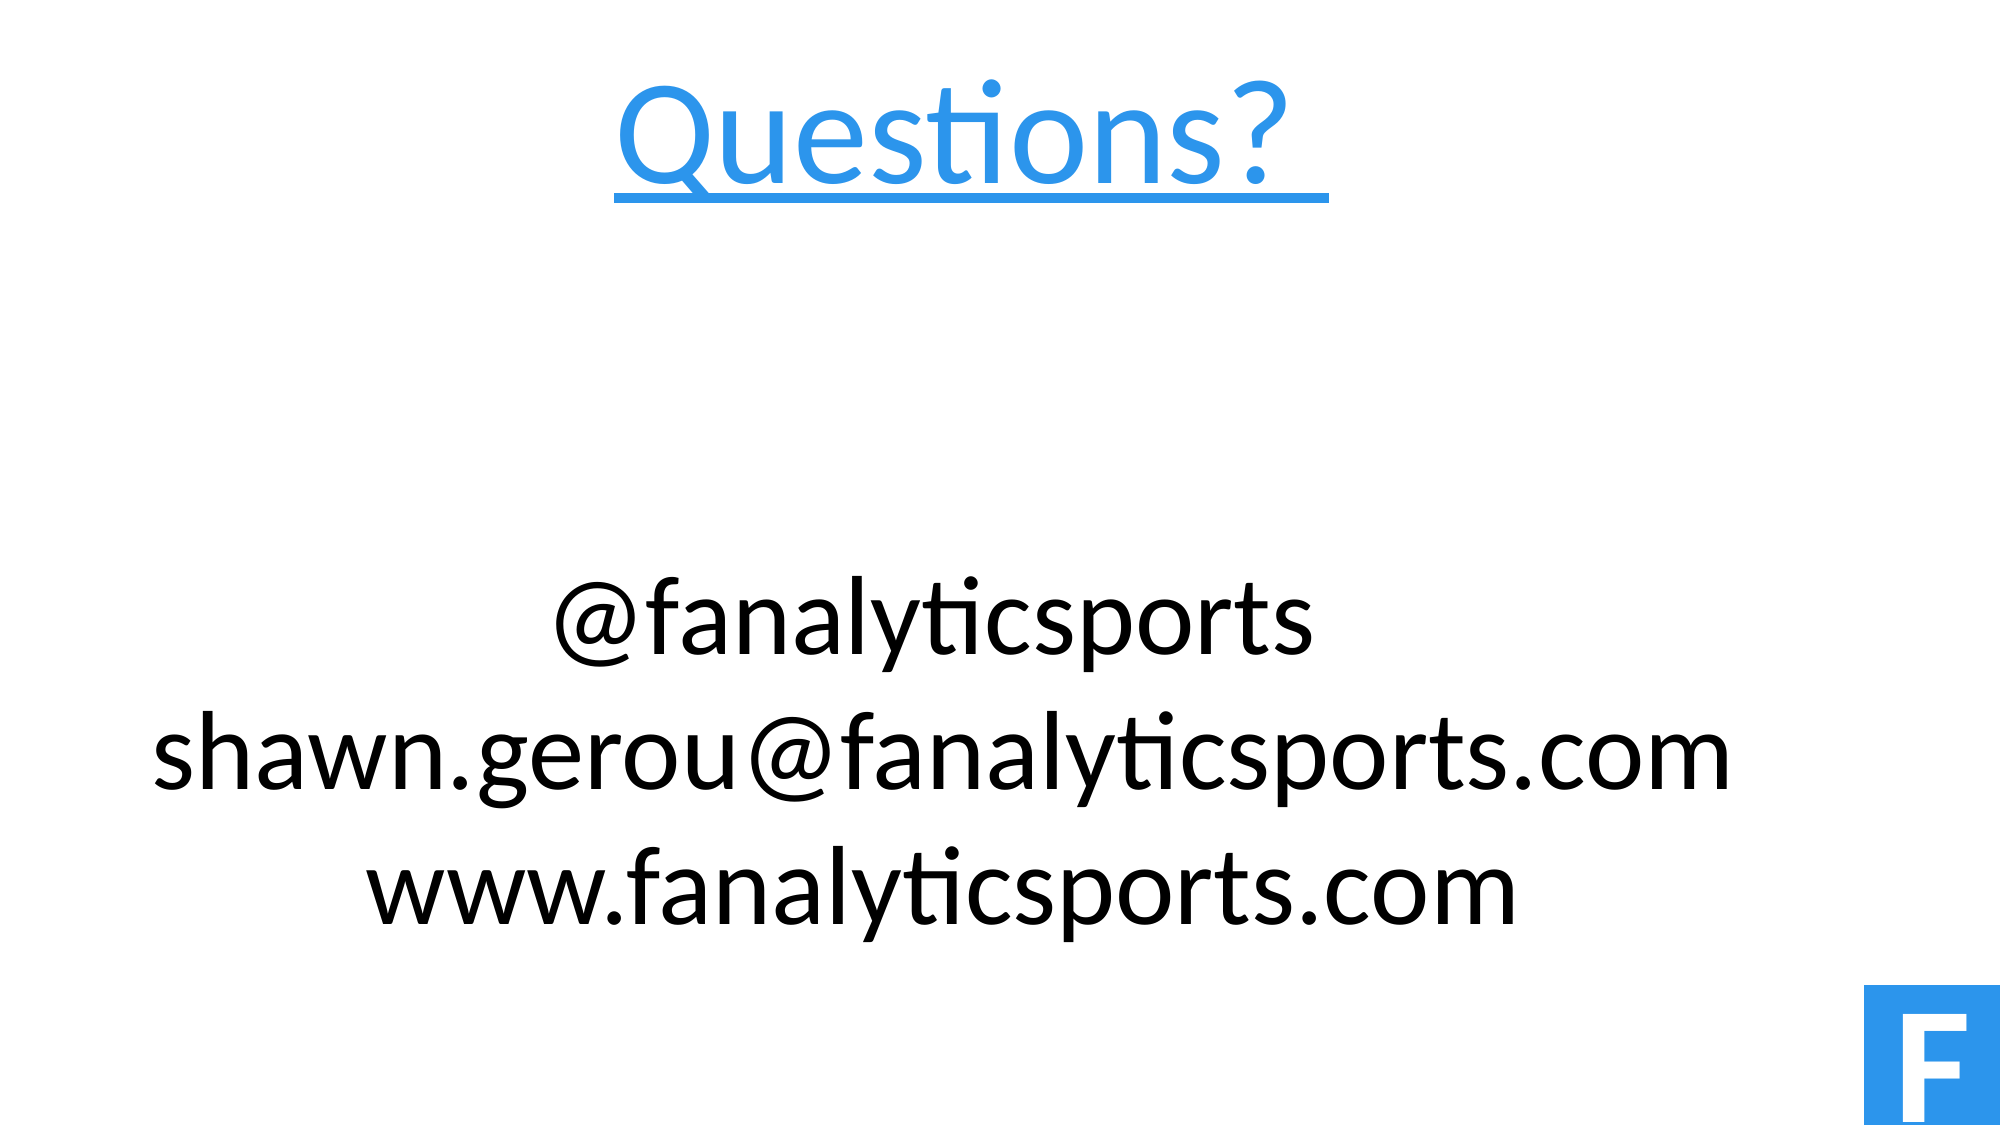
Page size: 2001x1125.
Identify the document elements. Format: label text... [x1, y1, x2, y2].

text_box F [1864, 985, 2000, 1125]
text_box Questions? [599, 26, 1366, 221]
text_box @fanalyticsports shawn.gerou@fanalyticsports.com www.fanalyticsports.com [0, 534, 2000, 955]
